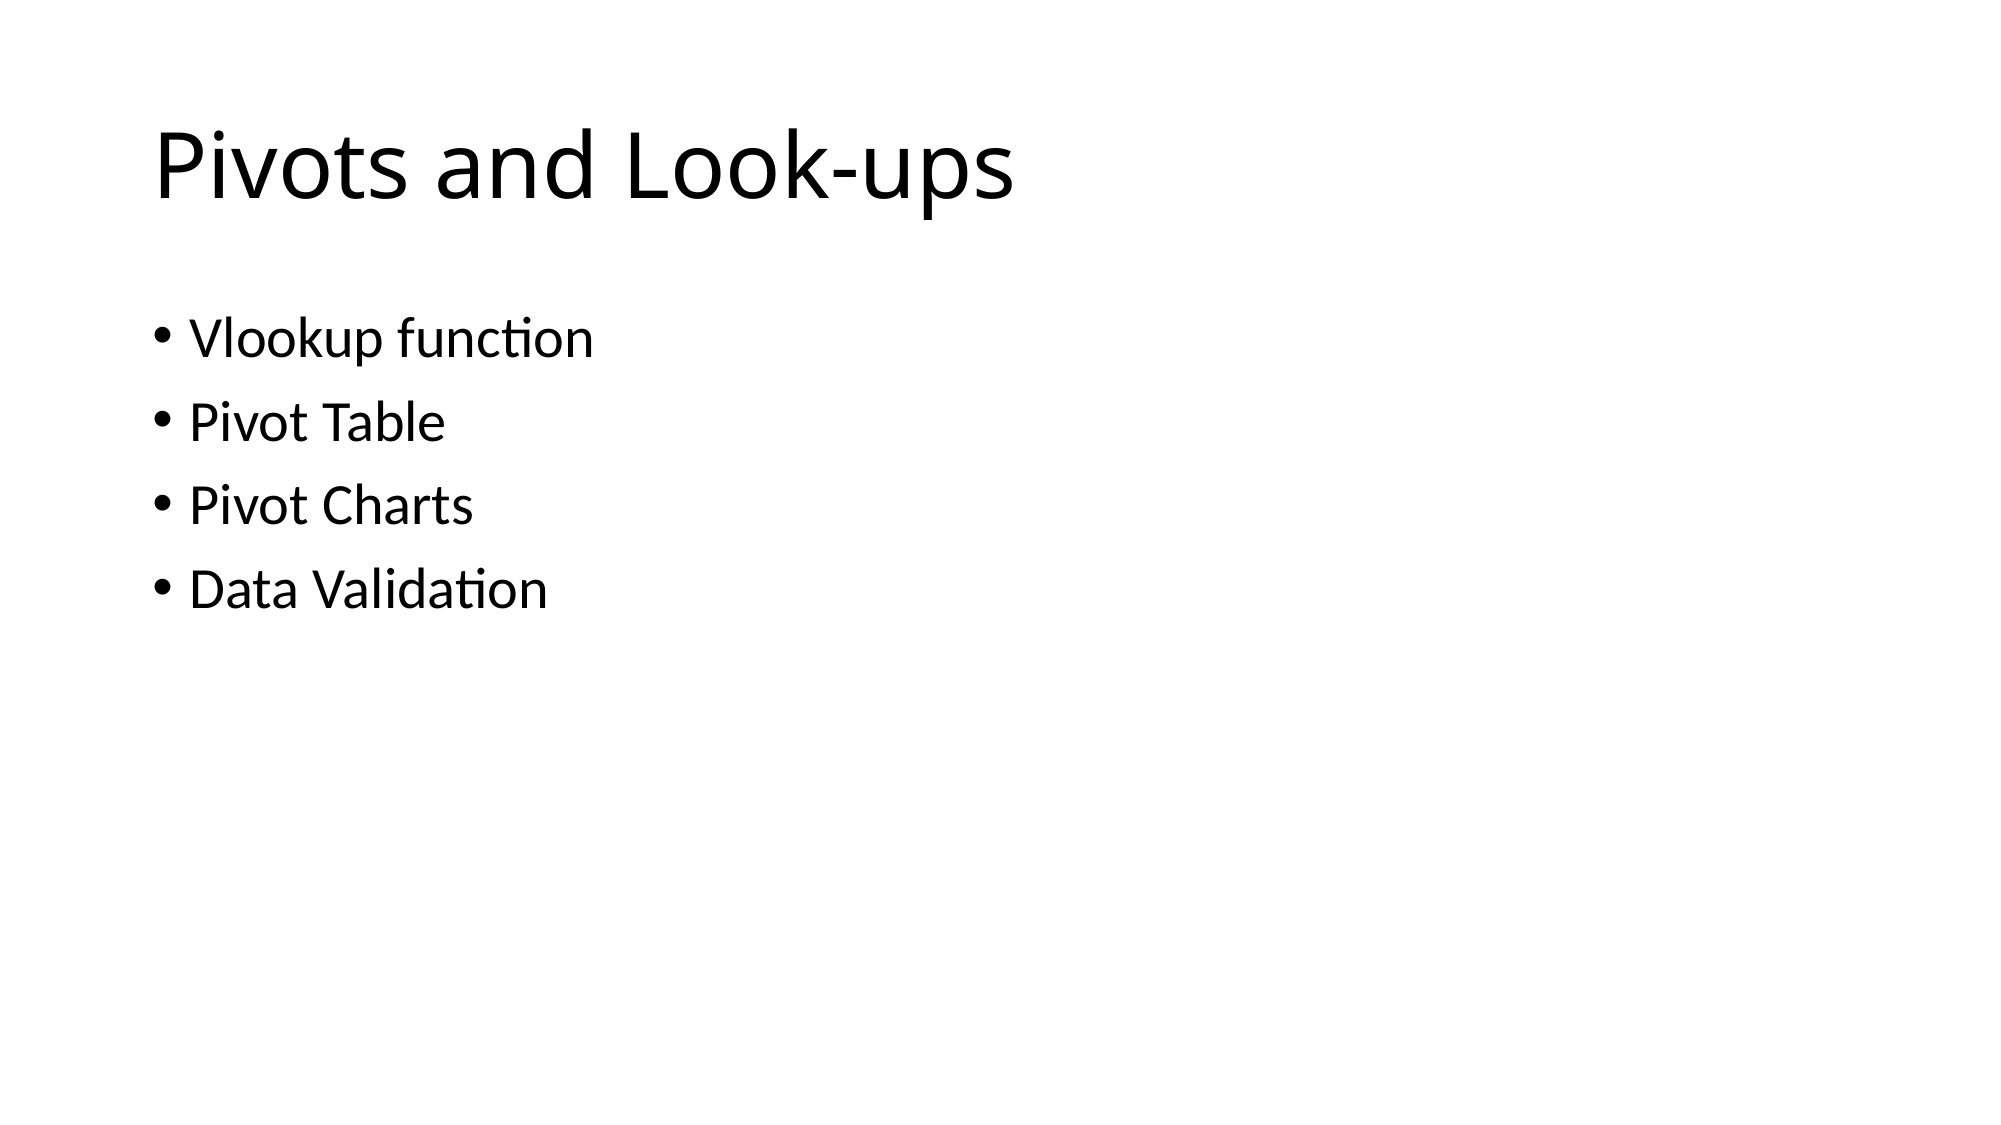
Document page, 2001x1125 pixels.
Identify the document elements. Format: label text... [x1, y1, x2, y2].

list Vlookup function Pivot Table Pivot Charts Data Validation [137, 299, 1863, 1014]
title Pivots and Look-ups [137, 59, 1863, 278]
